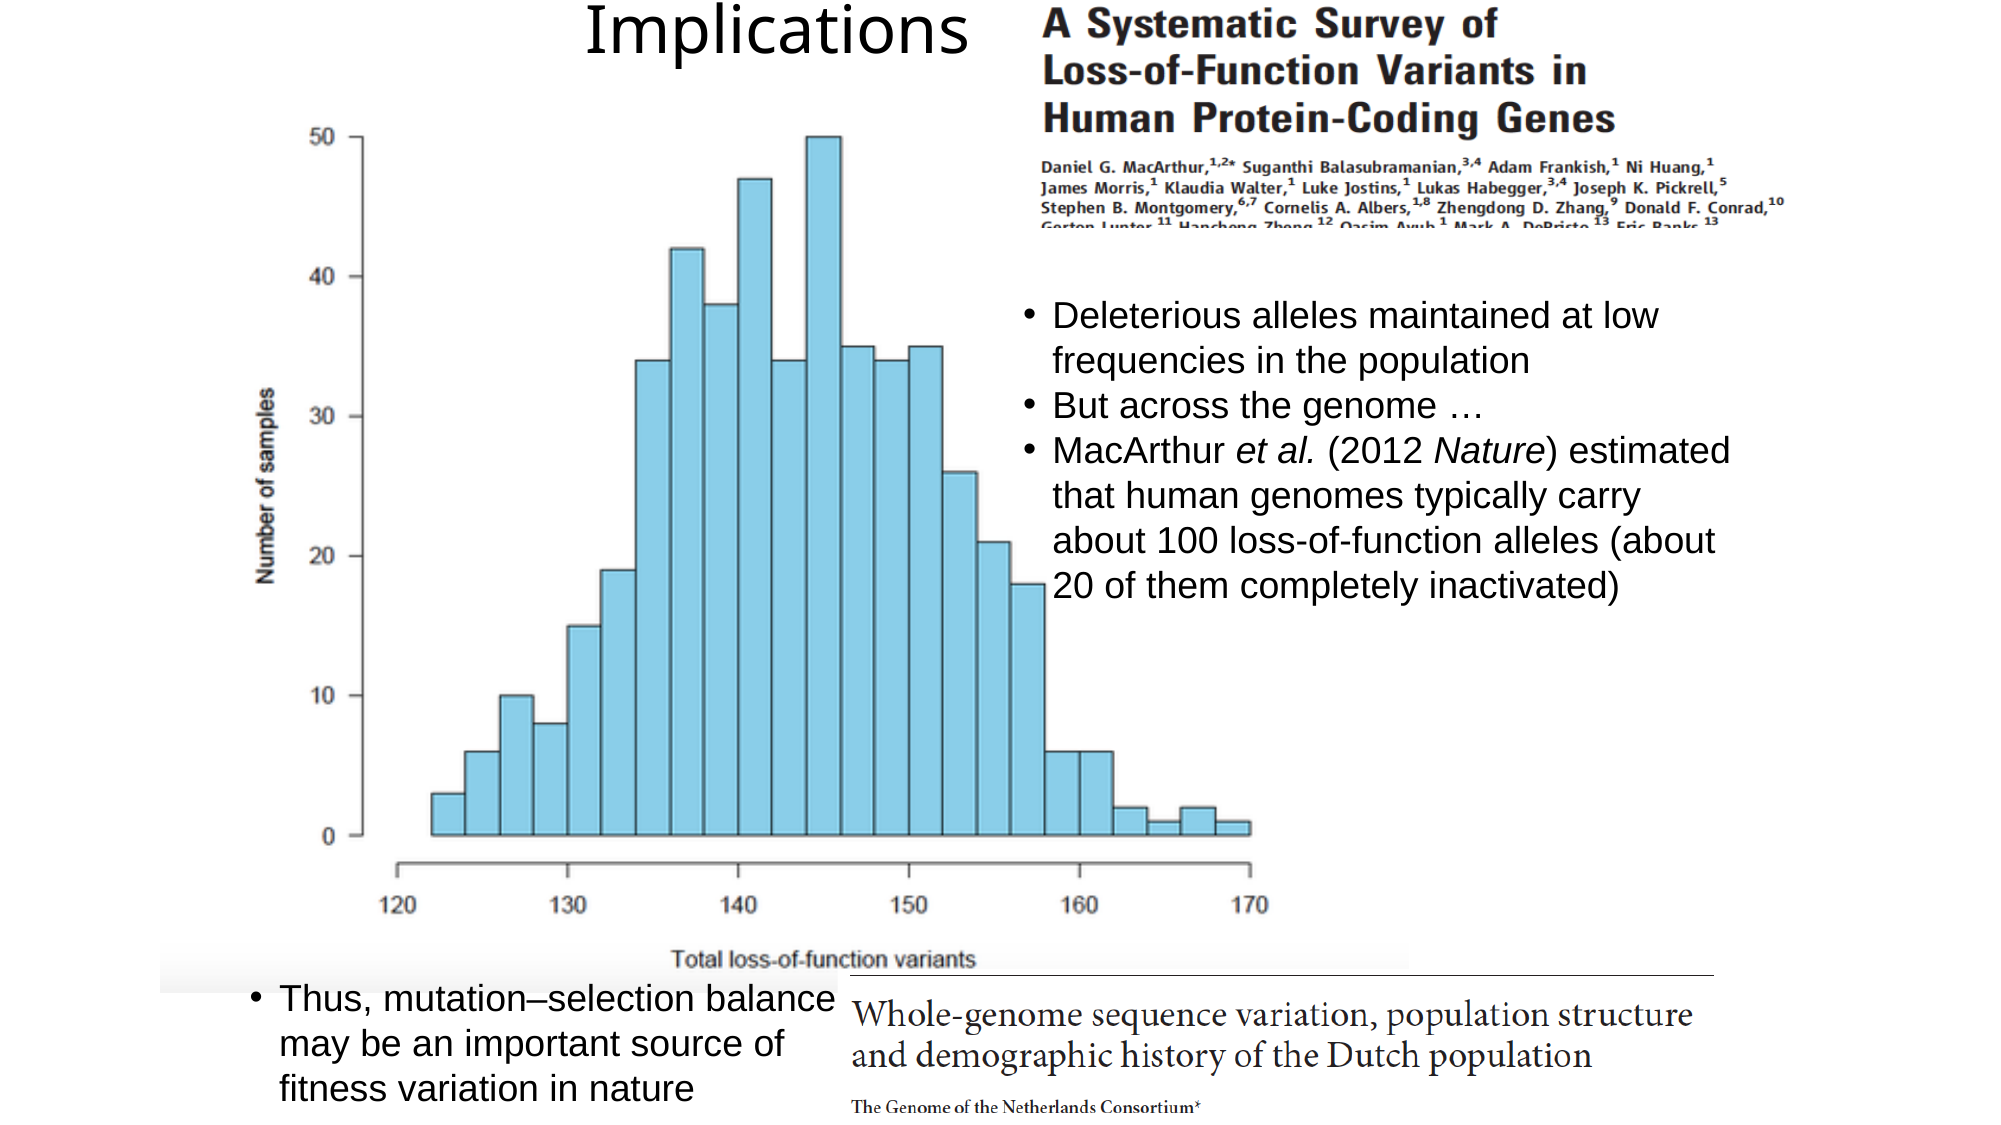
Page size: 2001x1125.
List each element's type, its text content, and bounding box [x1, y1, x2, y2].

text_box Implications [140, 0, 1029, 82]
text_box Deleterious alleles maintained at low frequencies in the population But across the genome … MacArthur et al. (2012 Nature) estimated that human genomes typically carry about 100 loss-of-function alleles (about 20 of them completely inactivated) [1409, 283, 1750, 613]
picture [160, 0, 1793, 1125]
text_box Thus, mutation–selection balance may be an important source of fitness variation in nature [234, 993, 837, 1117]
